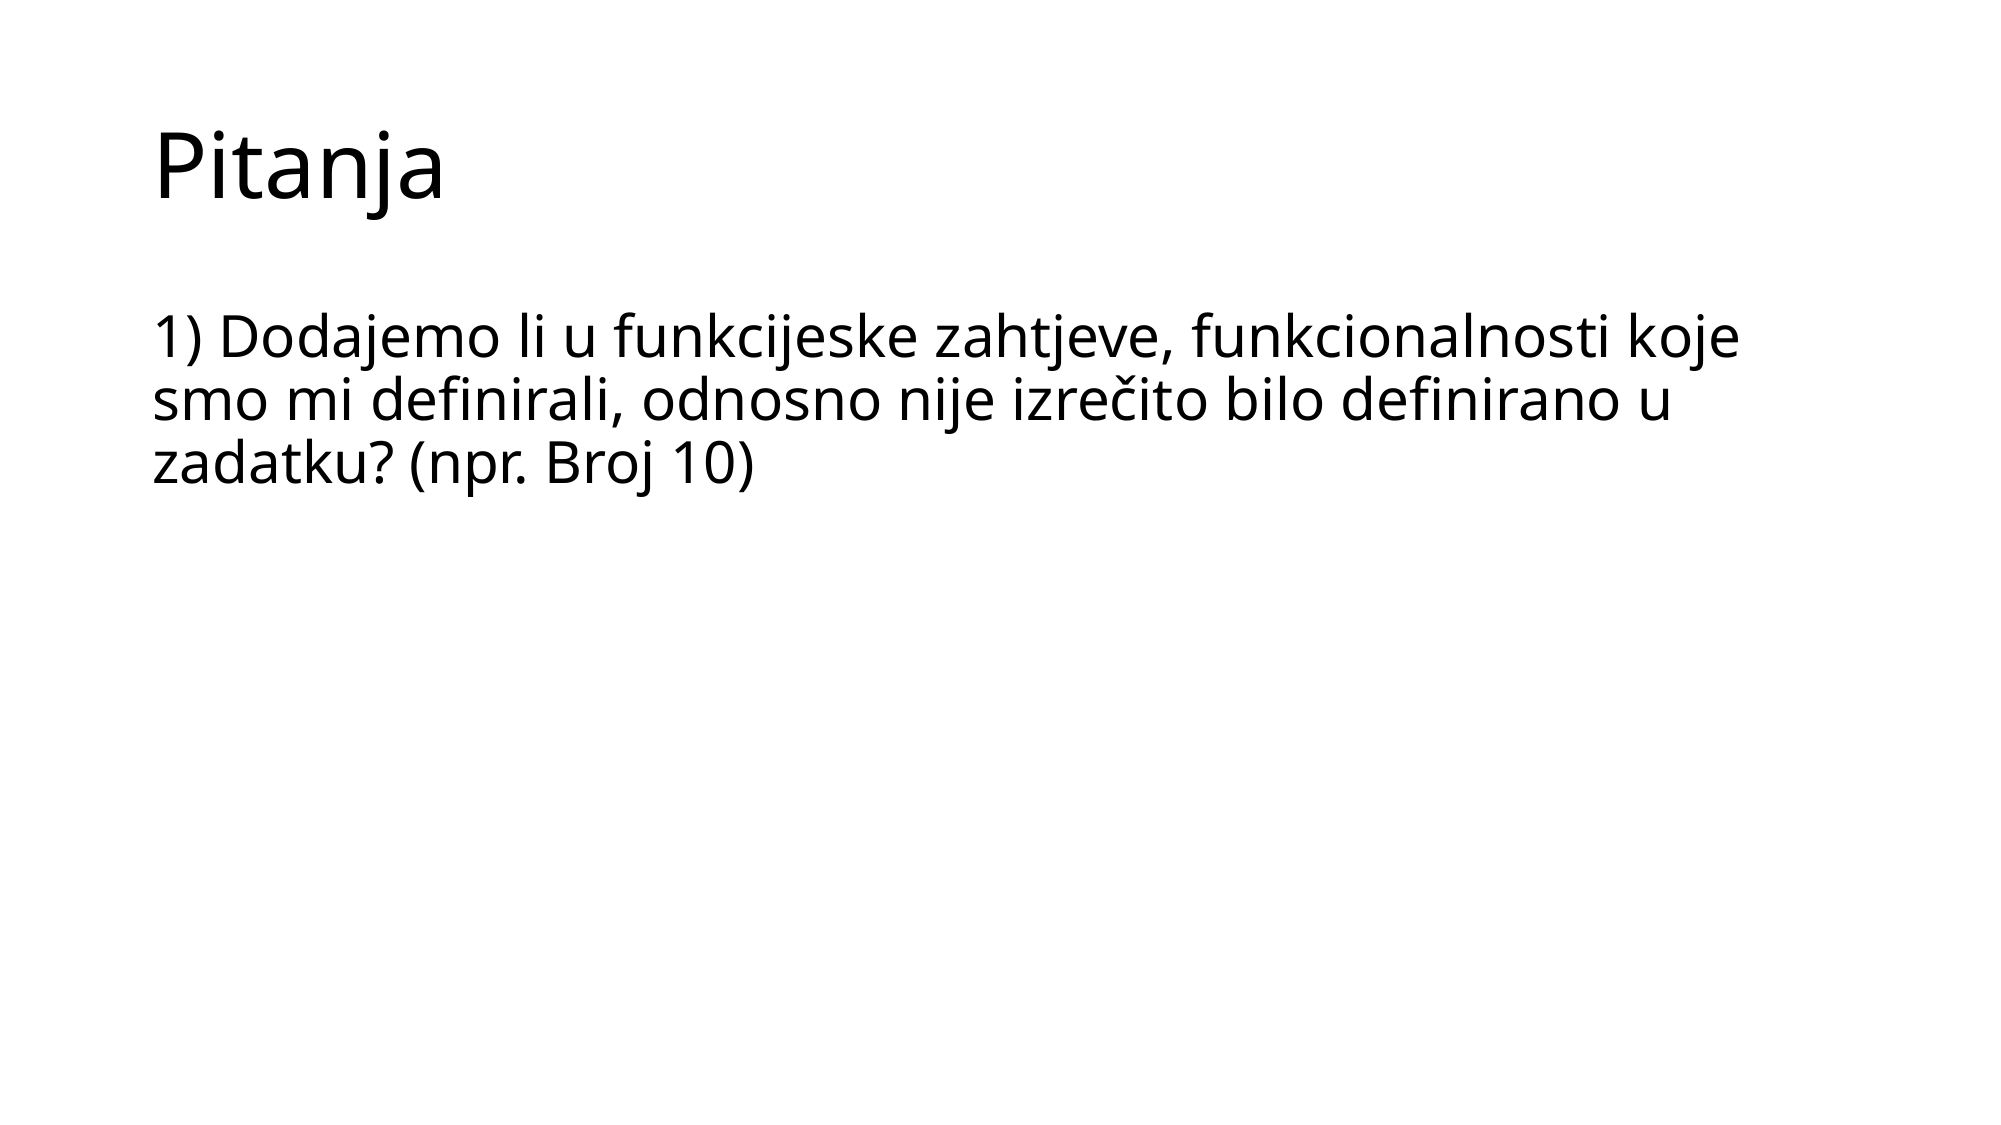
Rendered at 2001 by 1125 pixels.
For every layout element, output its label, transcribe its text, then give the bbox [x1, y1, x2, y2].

list 1) Dodajemo li u funkcijeske zahtjeve, funkcionalnosti koje smo mi definirali, odnosno nije izrečito bilo definirano u zadatku? (npr. Broj 10) [137, 299, 1863, 1014]
title Pitanja [137, 59, 1863, 278]
